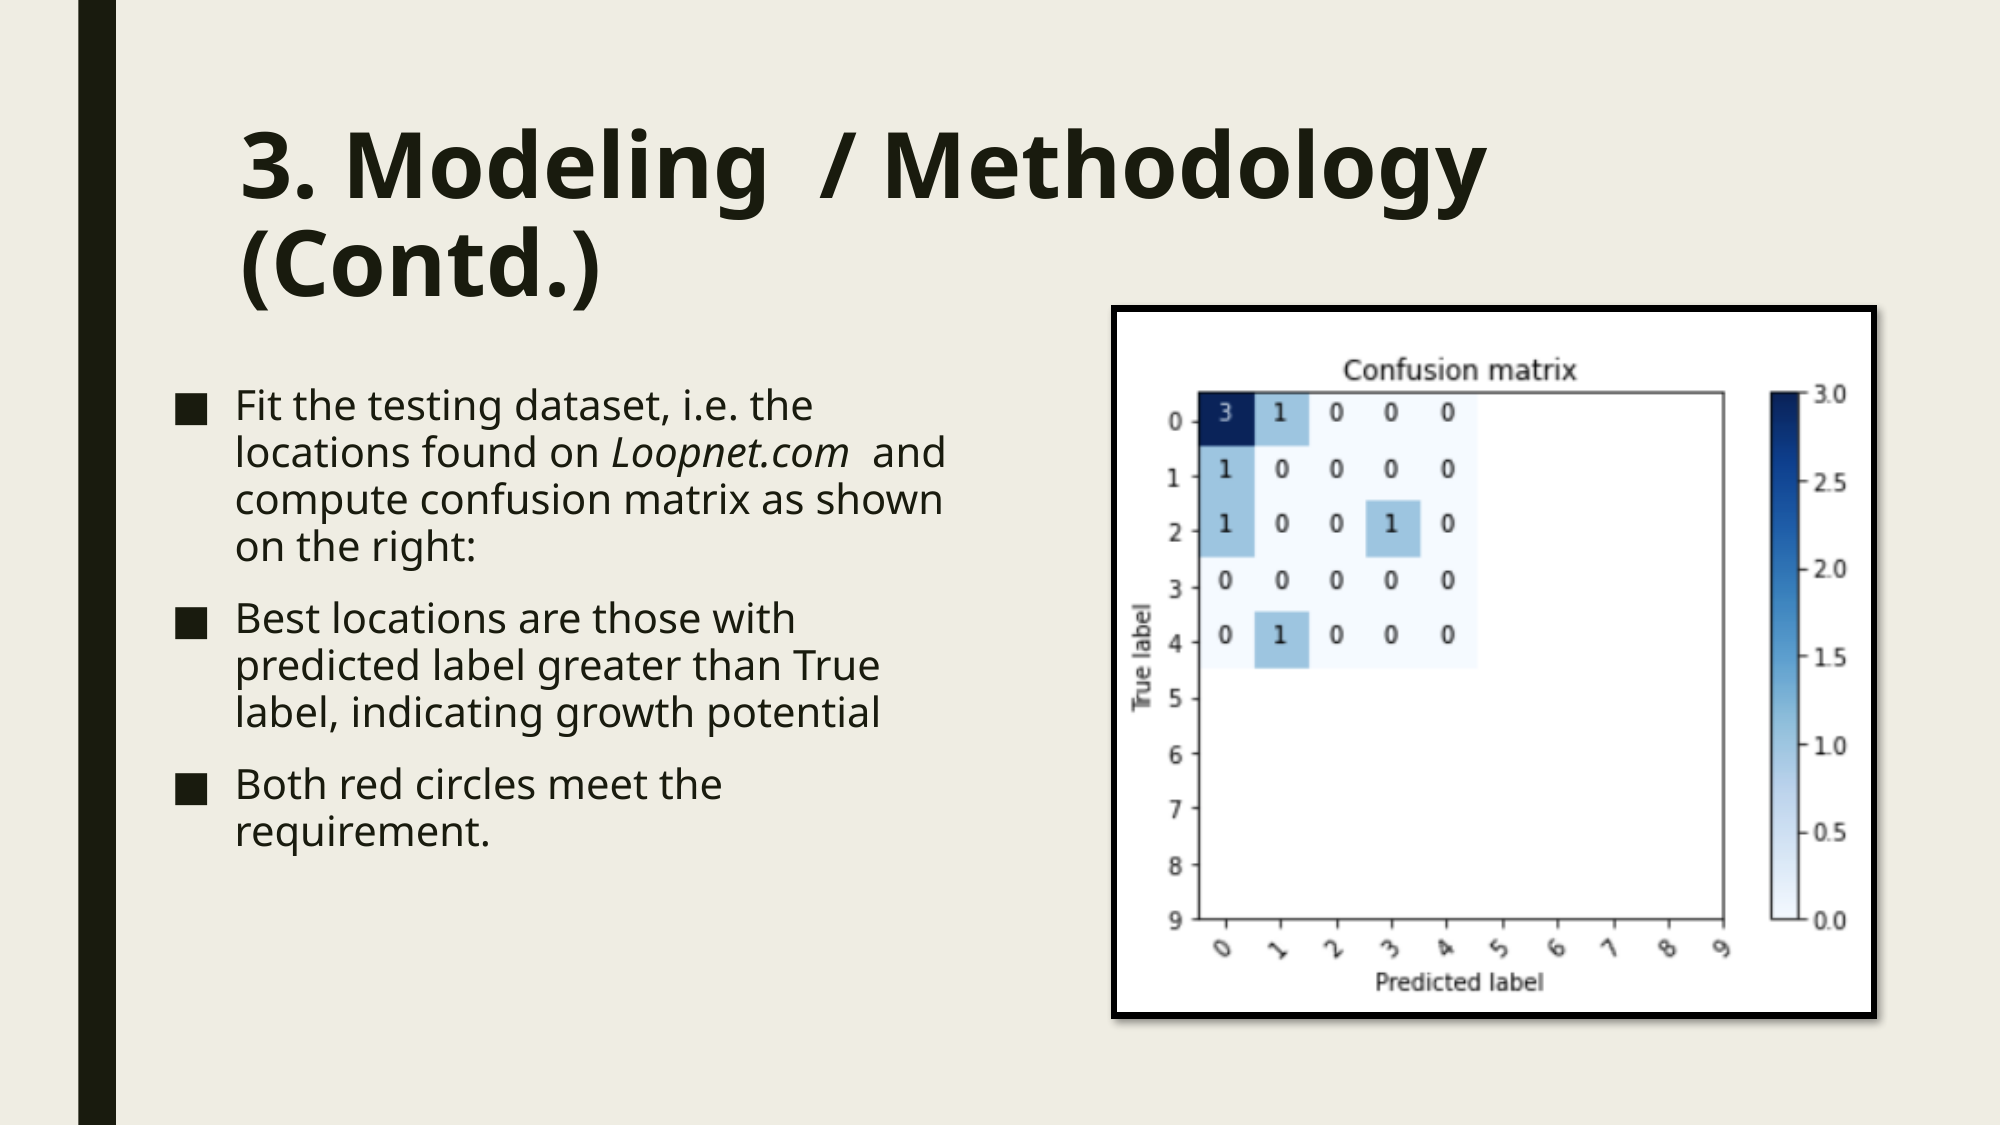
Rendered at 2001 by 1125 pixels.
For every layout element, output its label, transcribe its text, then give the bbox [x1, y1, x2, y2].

picture [1117, 311, 1871, 1013]
list Fit the testing dataset, i.e. the locations found on Loopnet.com and compute confusion matrix as shown on the right: Best locations are those with predicted label greater than True label, indicating growth potential Both red circles meet the requirement. [156, 375, 1000, 963]
title 3. Modeling / Methodology (Contd.) [225, 112, 1871, 357]
